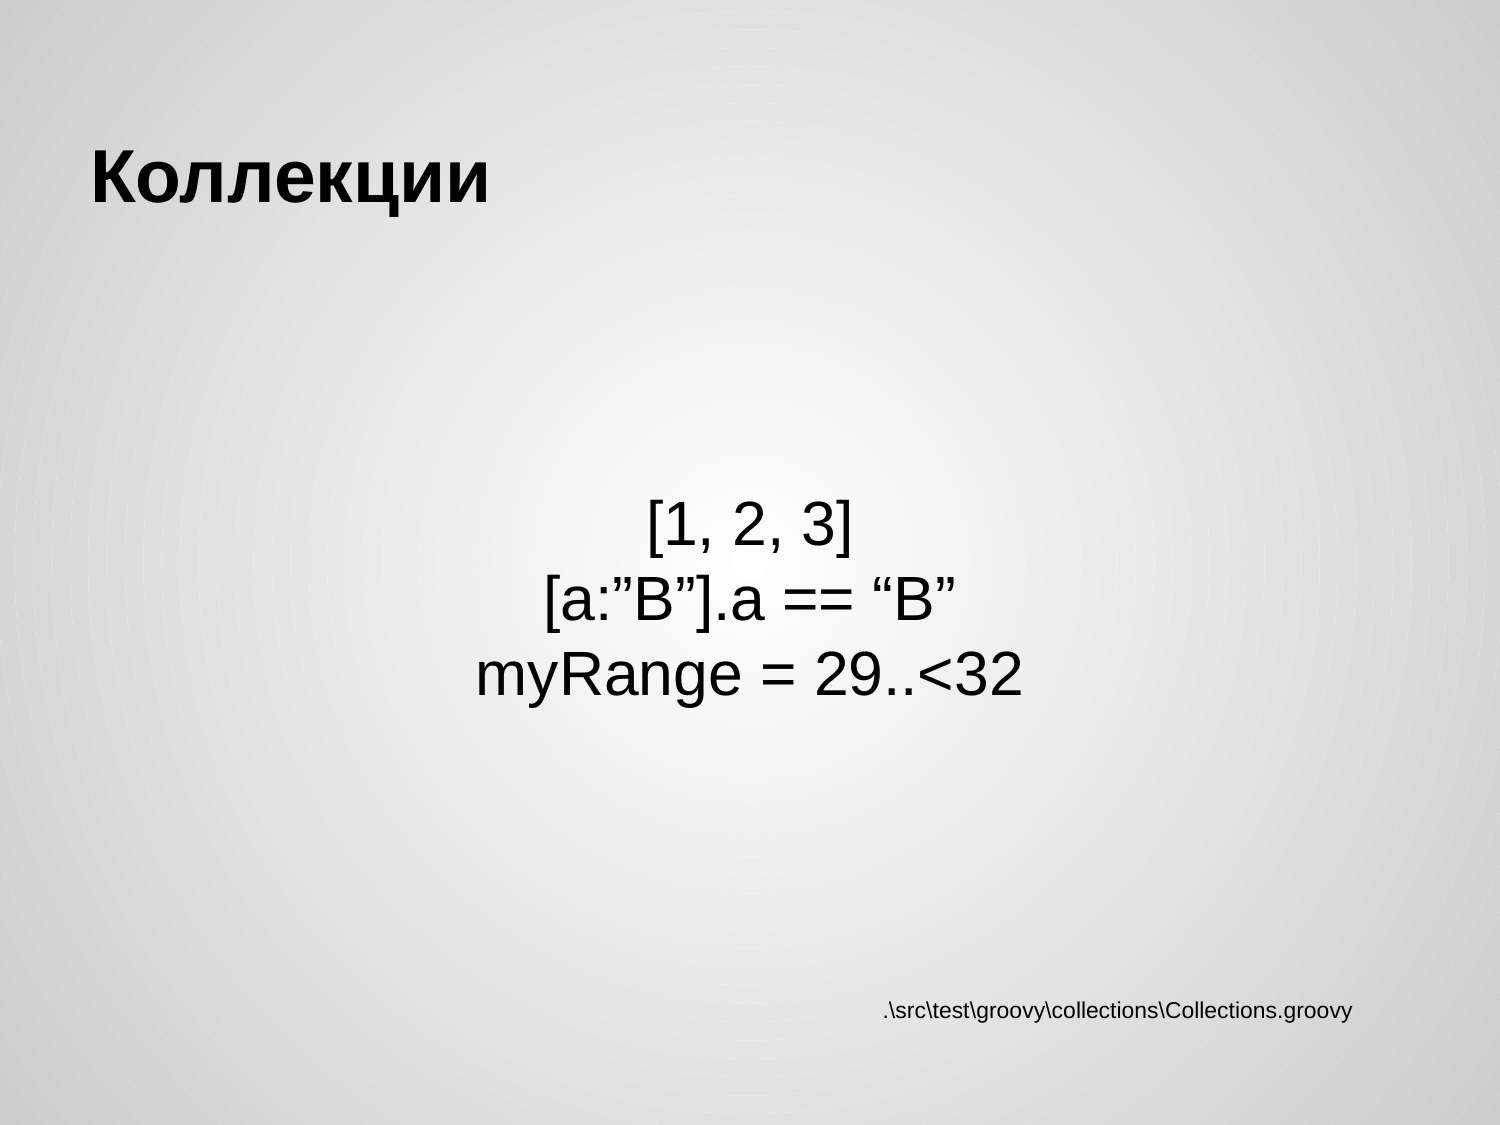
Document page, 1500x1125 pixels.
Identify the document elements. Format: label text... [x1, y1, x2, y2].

text_box .\src\test\groovy\collections\Collections.groovy [867, 929, 1425, 1086]
title Коллекции [75, 45, 1425, 233]
list [1, 2, 3] [a:”B”].a == “B” myRange = 29..<32 [75, 262, 1425, 1078]
